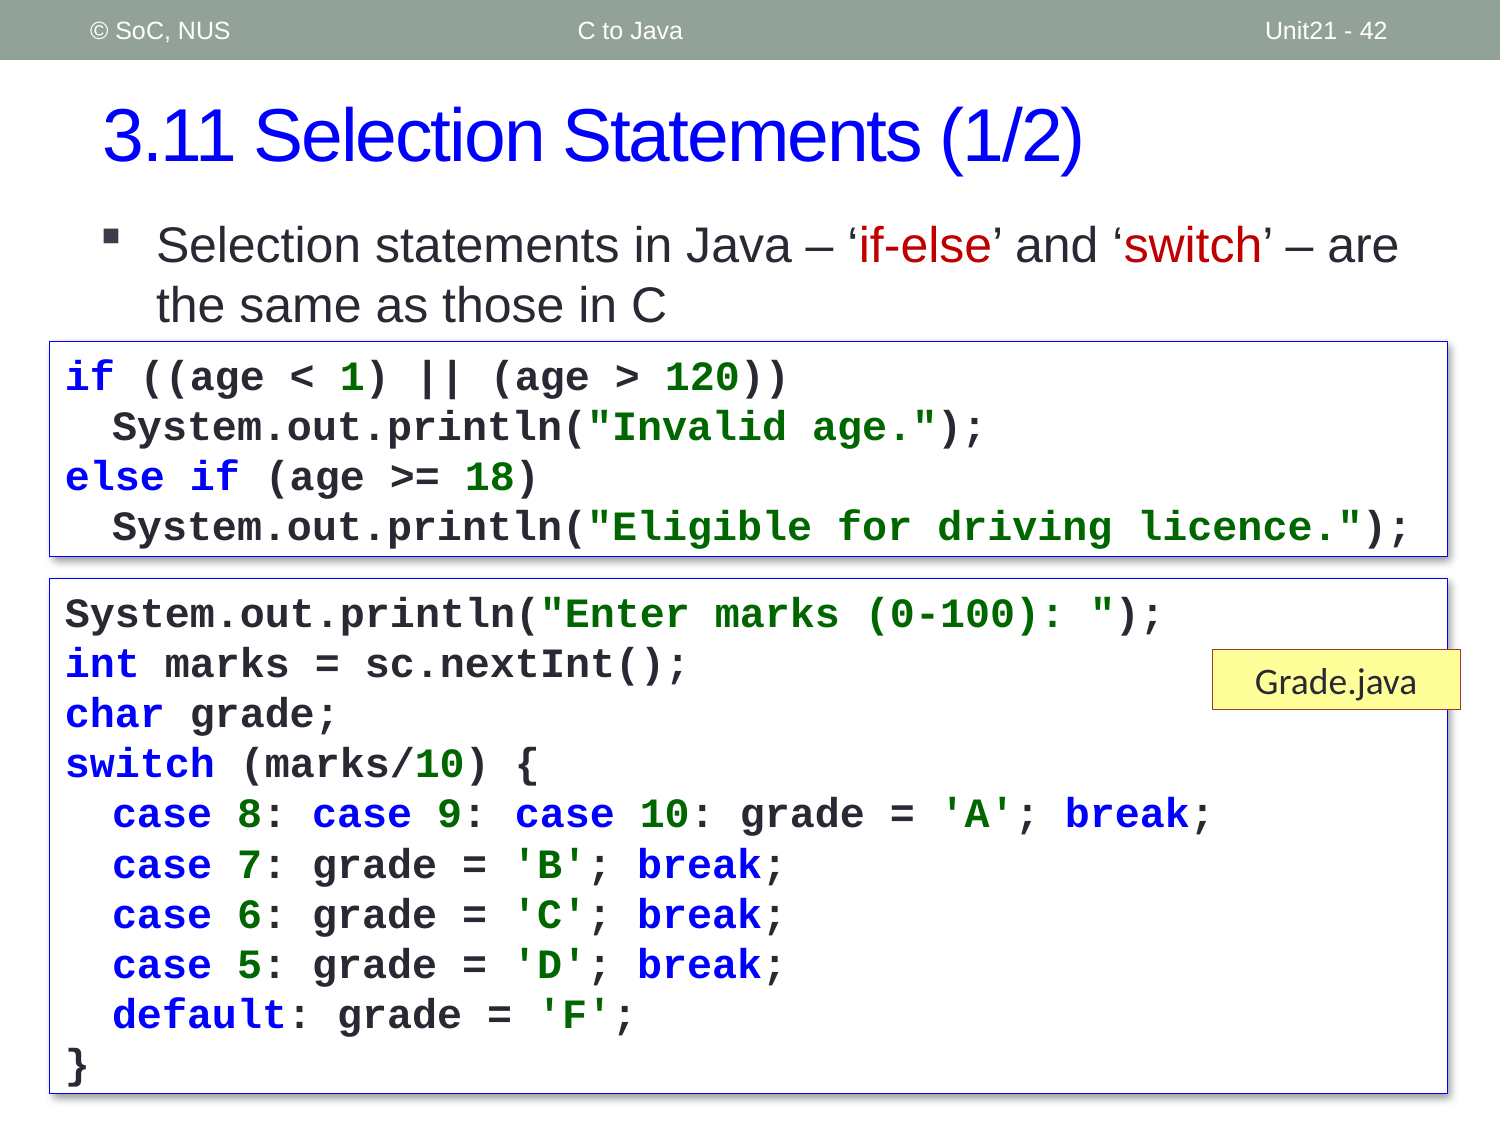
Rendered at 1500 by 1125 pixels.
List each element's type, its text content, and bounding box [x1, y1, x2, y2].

slide_number Unit21 - 42 [1250, 3, 1425, 57]
footer C to Java [562, 3, 1238, 57]
slide_number © SoC, NUS [75, 3, 550, 57]
text_box Selection statements in Java – ‘if-else’ and ‘switch’ – are the same as those in C [84, 204, 1448, 339]
title 3.11 Selection Statements (1/2) [87, 62, 1463, 200]
text_box if ((age < 1) || (age > 120)) System.out.println("Invalid age."); else if (age >= 18) System.out.println("Eligible for driving licence."); [49, 341, 1448, 557]
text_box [49, 578, 1461, 1100]
